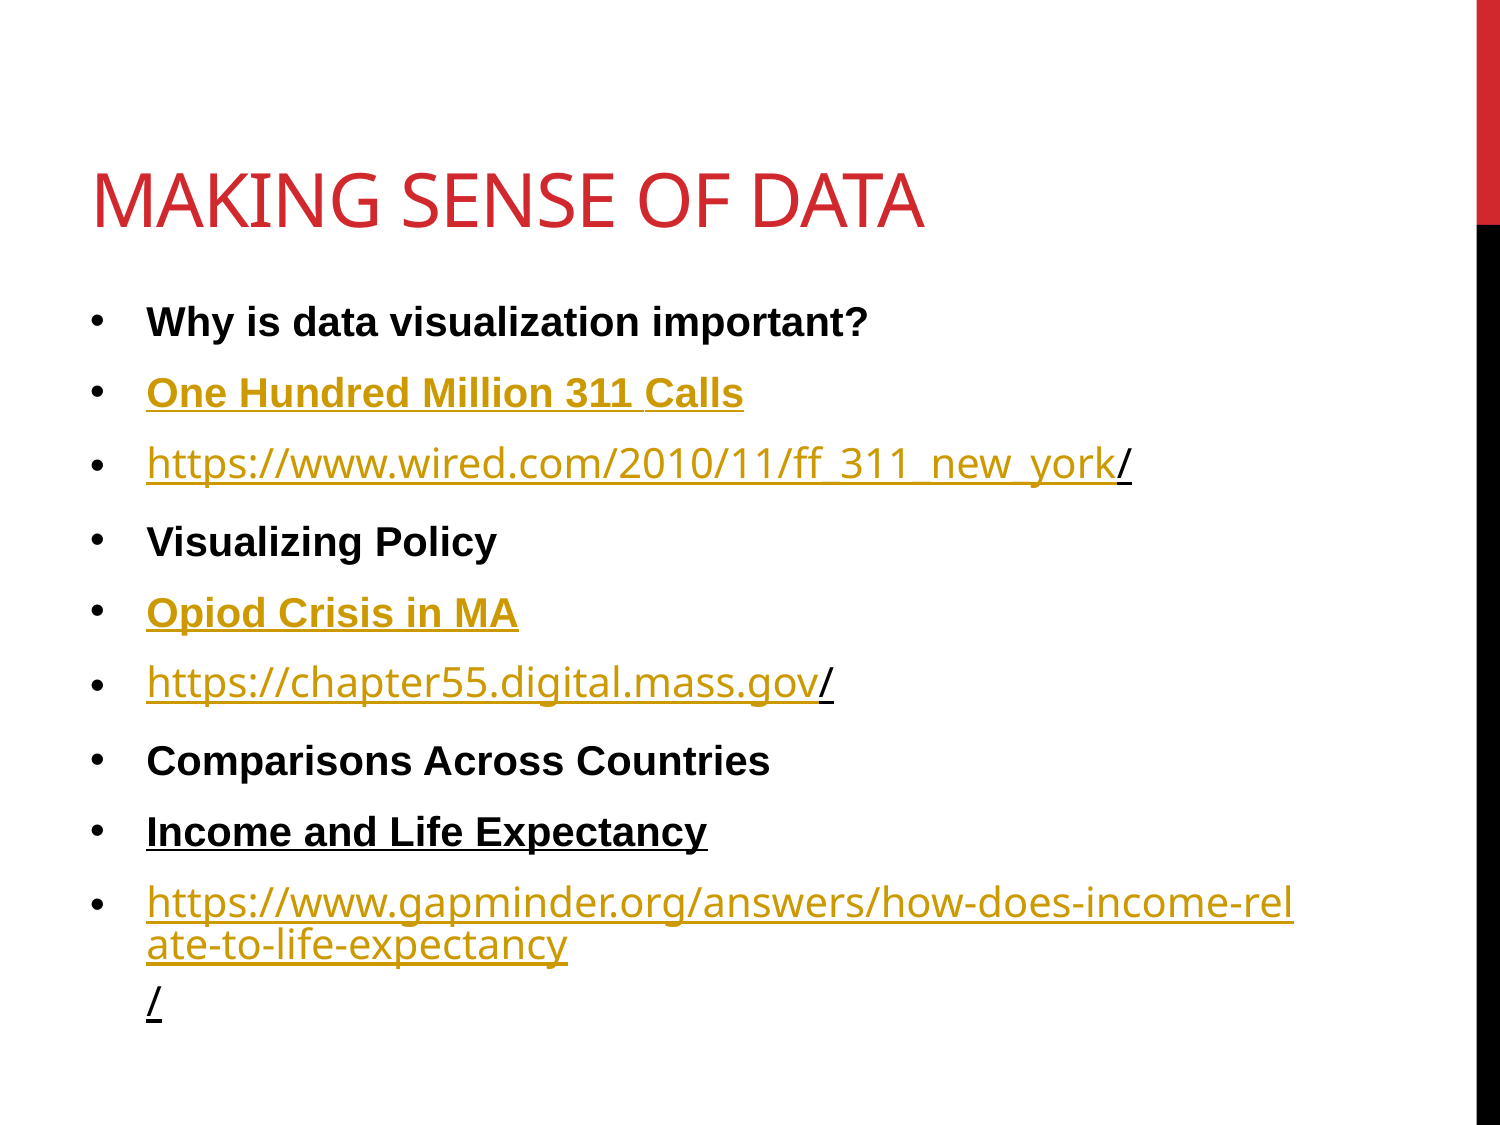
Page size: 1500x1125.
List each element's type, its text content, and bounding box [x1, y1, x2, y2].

title Making sense of data [75, 25, 1025, 250]
list Why is data visualization important? One Hundred Million 311 Calls https://www.wired.com/2010/11/ff_311_new_york/ Visualizing Policy Opiod Crisis in MA https://chapter55.digital.mass.gov/ Comparisons Across Countries Income and Life Expectancy https://www.gapminder.org/answers/how-does-income-relate-to-life-expectancy/ [75, 287, 1325, 1005]
